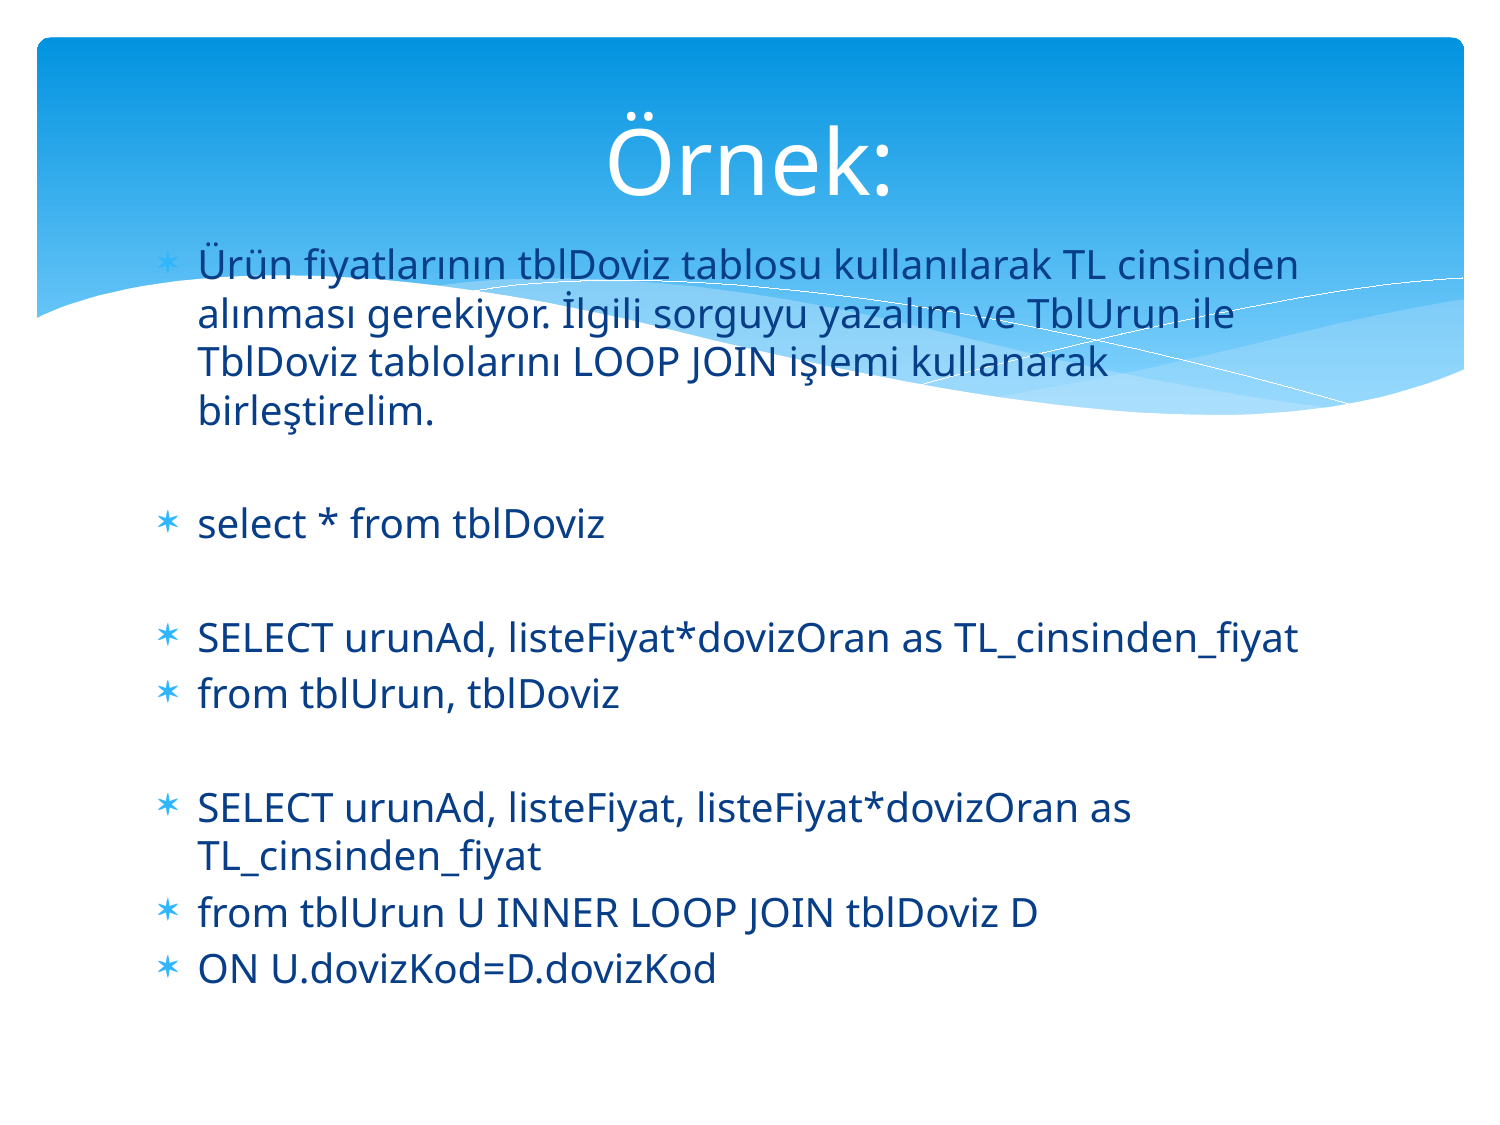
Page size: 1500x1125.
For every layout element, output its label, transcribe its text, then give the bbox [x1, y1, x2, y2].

title Örnek: [75, 55, 1425, 261]
list Ürün fiyatlarının tblDoviz tablosu kullanılarak TL cinsinden alınması gerekiyor. İlgili sorguyu yazalım ve TblUrun ile TblDoviz tablolarını LOOP JOIN işlemi kullanarak birleştirelim. select * from tblDoviz SELECT urunAd, listeFiyat*dovizOran as TL_cinsinden_fiyat from tblUrun, tblDoviz SELECT urunAd, listeFiyat, listeFiyat*dovizOran as TL_cinsinden_fiyat from tblUrun U INNER LOOP JOIN tblDoviz D ON U.dovizKod=D.dovizKod [143, 261, 1359, 1005]
